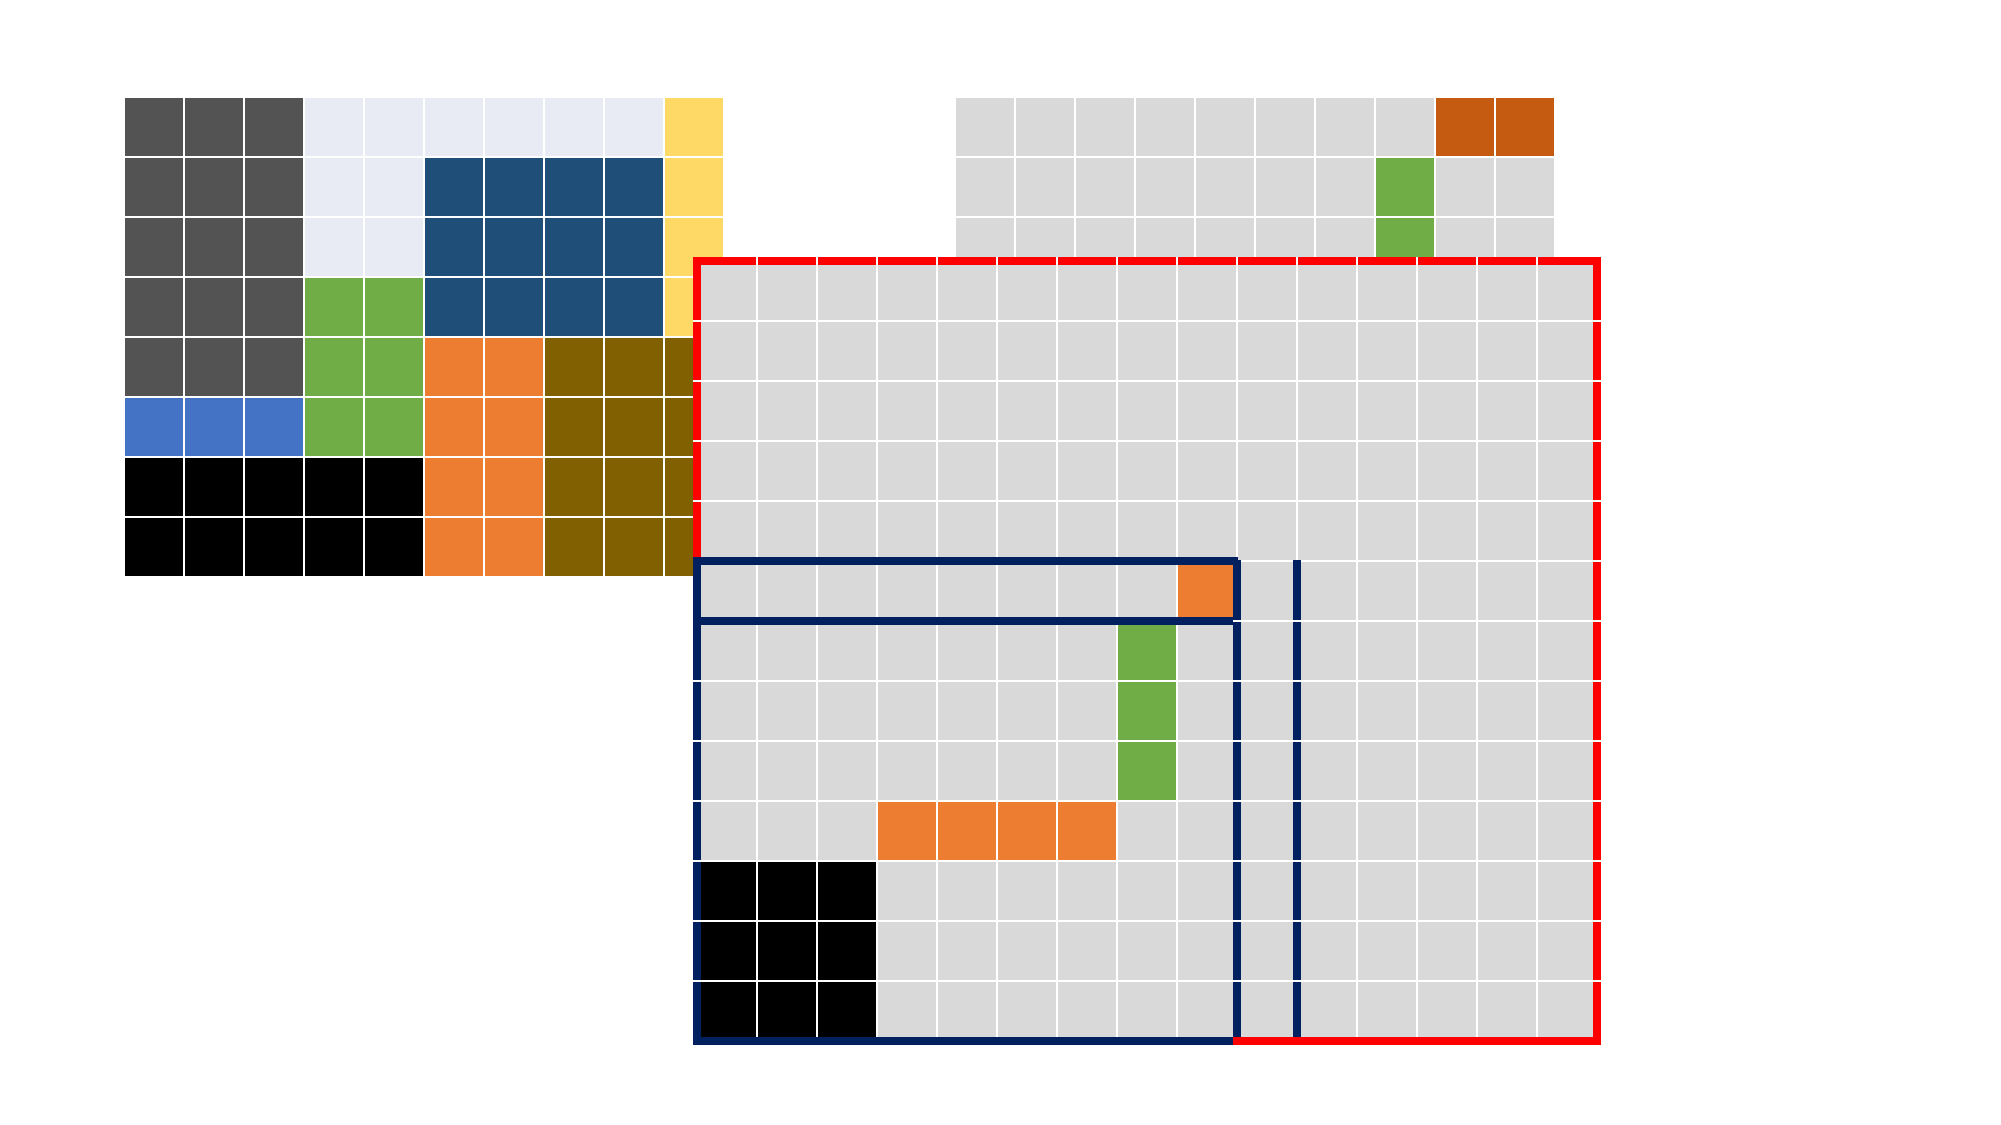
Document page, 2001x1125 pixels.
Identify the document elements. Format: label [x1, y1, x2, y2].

table_cell [185, 398, 243, 456]
table_cell [998, 502, 1056, 557]
table_cell [701, 442, 756, 500]
table_cell [1178, 322, 1236, 380]
table_cell [1301, 922, 1356, 980]
table_cell [818, 502, 876, 557]
table_cell [1058, 922, 1116, 980]
table_cell [818, 862, 876, 920]
table_cell [665, 518, 693, 576]
table_header [245, 98, 303, 156]
table_cell [818, 742, 876, 800]
table_cell [1418, 982, 1476, 1037]
table_cell [545, 458, 603, 516]
table_cell [938, 322, 996, 380]
table_cell [818, 382, 876, 440]
table_cell [1436, 158, 1494, 216]
table_cell [701, 922, 756, 980]
table_cell [701, 682, 756, 740]
table_cell [245, 338, 303, 396]
table_cell [998, 922, 1056, 980]
table_cell [938, 862, 996, 920]
table_cell [545, 398, 603, 456]
table_header [305, 98, 363, 156]
table_cell [1241, 742, 1293, 800]
table_cell [365, 458, 423, 516]
table_cell [605, 158, 663, 216]
table_cell [1358, 442, 1416, 500]
table_cell [305, 218, 363, 276]
table_cell [1418, 742, 1476, 800]
table_cell [938, 502, 996, 557]
table_cell [1301, 622, 1356, 680]
table_cell [878, 862, 936, 920]
table_cell [1538, 802, 1593, 860]
table_cell [1118, 922, 1176, 980]
table_header [1436, 98, 1494, 156]
table_cell [305, 158, 363, 216]
table_cell [1538, 442, 1593, 500]
table_cell [1478, 622, 1536, 680]
table_cell [938, 802, 996, 860]
table_cell [1418, 502, 1476, 560]
table_cell [938, 742, 996, 800]
table_cell [1538, 562, 1593, 620]
table_cell [1118, 442, 1176, 500]
table_cell [485, 518, 543, 576]
table_cell [998, 742, 1056, 800]
table_header [1178, 265, 1236, 320]
table_cell [1418, 442, 1476, 500]
table_cell [1241, 802, 1293, 860]
table_cell [125, 338, 183, 396]
table_cell [758, 382, 816, 440]
table_cell [245, 458, 303, 516]
table_cell [1301, 742, 1356, 800]
table_cell [1301, 982, 1356, 1037]
table_cell [1418, 922, 1476, 980]
table_cell [1118, 565, 1176, 617]
table_cell [365, 278, 423, 336]
table_cell [878, 322, 936, 380]
table_cell [185, 458, 243, 516]
table_cell [605, 458, 663, 516]
table_header [365, 98, 423, 156]
table_cell [1298, 502, 1356, 560]
table_header [818, 265, 876, 320]
table_cell [1058, 382, 1116, 440]
table_cell [1478, 982, 1536, 1037]
table_cell [125, 458, 183, 516]
table_cell [245, 278, 303, 336]
table_cell [1241, 982, 1293, 1037]
table_cell [1418, 382, 1476, 440]
table_cell [365, 218, 423, 276]
table_cell [1178, 742, 1233, 800]
table_cell [1178, 382, 1236, 440]
table_cell [701, 742, 756, 800]
table_cell [1058, 502, 1116, 557]
table_cell [1118, 322, 1176, 380]
table_cell [665, 278, 693, 336]
table_cell [1256, 158, 1314, 216]
table_cell [998, 322, 1056, 380]
table_header [1136, 98, 1194, 156]
table_cell [605, 218, 663, 276]
table_cell [1358, 742, 1416, 800]
table_cell [1298, 442, 1356, 500]
table_cell [758, 442, 816, 500]
table_cell [701, 625, 756, 680]
table_cell [956, 158, 1014, 216]
table_cell [1358, 502, 1416, 560]
table_cell [701, 322, 756, 380]
table_cell [1376, 158, 1434, 216]
table_cell [545, 518, 603, 576]
table_cell [425, 338, 483, 396]
table_cell [1058, 982, 1116, 1037]
table_header [665, 98, 723, 156]
table_cell [758, 502, 816, 557]
table_cell [1178, 802, 1233, 860]
table_header [938, 265, 996, 320]
table_cell [938, 565, 996, 617]
table_cell [425, 158, 483, 216]
table_cell [998, 565, 1056, 617]
table_cell [125, 218, 183, 276]
table_cell [998, 442, 1056, 500]
table_cell [938, 625, 996, 680]
table_cell [1538, 502, 1593, 560]
table_cell [1538, 922, 1593, 980]
table_cell [1136, 218, 1194, 257]
table_header [1118, 265, 1176, 320]
table_cell [1538, 742, 1593, 800]
table_cell [998, 625, 1056, 680]
table_cell [1301, 802, 1356, 860]
table_cell [185, 158, 243, 216]
table_cell [1478, 682, 1536, 740]
table_header [701, 265, 756, 320]
table_cell [1358, 562, 1416, 620]
table_header [605, 98, 663, 156]
table_cell [938, 382, 996, 440]
table_header [1196, 98, 1254, 156]
table_cell [701, 862, 756, 920]
table_cell [1538, 622, 1593, 680]
table_cell [185, 518, 243, 576]
table_cell [1478, 922, 1536, 980]
table_cell [1538, 322, 1593, 380]
table_cell [1376, 218, 1434, 257]
table_cell [878, 565, 936, 617]
table_cell [758, 322, 816, 380]
table_cell [665, 398, 693, 456]
table_cell [878, 625, 936, 680]
table_cell [1241, 562, 1293, 620]
table_cell [1358, 862, 1416, 920]
table_cell [878, 982, 936, 1037]
table_cell [1316, 158, 1374, 216]
table_cell [1178, 862, 1233, 920]
table_cell [1358, 682, 1416, 740]
table_cell [1478, 742, 1536, 800]
table_cell [878, 922, 936, 980]
table_cell [365, 158, 423, 216]
table_cell [1178, 922, 1233, 980]
table_cell [938, 682, 996, 740]
table_header [758, 265, 816, 320]
table_cell [305, 338, 363, 396]
table_header [1238, 265, 1296, 320]
table_cell [818, 625, 876, 680]
table_cell [998, 382, 1056, 440]
table_cell [365, 338, 423, 396]
table_cell [305, 398, 363, 456]
table_cell [758, 742, 816, 800]
table_cell [1418, 562, 1476, 620]
table_cell [125, 278, 183, 336]
table_cell [125, 158, 183, 216]
table_cell [1241, 862, 1293, 920]
table_header [485, 98, 543, 156]
table_cell [1301, 862, 1356, 920]
table_cell [245, 398, 303, 456]
table_cell [758, 682, 816, 740]
table_cell [1478, 382, 1536, 440]
table_cell [1136, 158, 1194, 216]
table_cell [1118, 682, 1176, 740]
table_cell [425, 458, 483, 516]
table_cell [1118, 382, 1176, 440]
table_cell [485, 458, 543, 516]
table_cell [485, 338, 543, 396]
table_cell [998, 862, 1056, 920]
table_cell [1496, 158, 1554, 216]
table_cell [485, 278, 543, 336]
table_cell [1358, 802, 1416, 860]
table_cell [605, 338, 663, 396]
table_cell [1058, 802, 1116, 860]
table_cell [1016, 218, 1074, 257]
table_cell [605, 278, 663, 336]
table_cell [1478, 802, 1536, 860]
table_cell [365, 518, 423, 576]
table_cell [245, 218, 303, 276]
table_cell [1316, 218, 1374, 257]
table_cell [1496, 218, 1554, 257]
table_cell [878, 382, 936, 440]
table_cell [701, 802, 756, 860]
table_header [1496, 98, 1554, 156]
table_cell [425, 398, 483, 456]
table_header [1256, 98, 1314, 156]
table_header [998, 265, 1056, 320]
table_cell [125, 398, 183, 456]
table_cell [1016, 158, 1074, 216]
table_cell [1538, 382, 1593, 440]
table_cell [1118, 742, 1176, 800]
table_cell [1238, 322, 1296, 380]
table_cell [665, 458, 693, 516]
table_header [545, 98, 603, 156]
table_cell [1301, 562, 1356, 620]
table_cell [938, 922, 996, 980]
table_cell [545, 158, 603, 216]
table_cell [1301, 682, 1356, 740]
table_cell [1358, 322, 1416, 380]
table_cell [758, 802, 816, 860]
table_cell [758, 565, 816, 617]
table_cell [818, 802, 876, 860]
table_cell [1118, 982, 1176, 1037]
table_cell [485, 398, 543, 456]
table_cell [938, 442, 996, 500]
table_cell [1238, 382, 1296, 440]
table_cell [1256, 218, 1314, 257]
table_cell [701, 382, 756, 440]
table_cell [125, 518, 183, 576]
table_cell [1196, 218, 1254, 257]
table_cell [665, 158, 723, 216]
table_cell [1178, 565, 1233, 617]
table_header [1298, 265, 1356, 320]
table_cell [818, 322, 876, 380]
table_cell [1238, 442, 1296, 500]
table_cell [1178, 625, 1233, 680]
table_cell [758, 922, 816, 980]
table_cell [701, 502, 756, 557]
table_cell [1418, 802, 1476, 860]
table_cell [1058, 442, 1116, 500]
table_cell [425, 518, 483, 576]
table_cell [1538, 682, 1593, 740]
table_cell [425, 218, 483, 276]
table_header [425, 98, 483, 156]
table_cell [305, 458, 363, 516]
table_cell [545, 338, 603, 396]
table_cell [1478, 322, 1536, 380]
table_cell [1058, 742, 1116, 800]
table_cell [818, 442, 876, 500]
table_cell [305, 518, 363, 576]
table_cell [485, 158, 543, 216]
table_cell [185, 218, 243, 276]
table_header [1478, 265, 1536, 320]
table_cell [1058, 322, 1116, 380]
table_cell [545, 218, 603, 276]
table_cell [1241, 622, 1293, 680]
table_cell [998, 682, 1056, 740]
table_cell [1058, 682, 1116, 740]
table_cell [1058, 565, 1116, 617]
table_cell [1358, 982, 1416, 1037]
table_cell [1478, 442, 1536, 500]
table_header [1016, 98, 1074, 156]
table_cell [1238, 502, 1296, 560]
table_cell [485, 218, 543, 276]
table_cell [1178, 982, 1233, 1037]
table_cell [1241, 922, 1293, 980]
table_cell [605, 518, 663, 576]
table_cell [1118, 502, 1176, 557]
table_header [1076, 98, 1134, 156]
table_cell [1478, 862, 1536, 920]
table_cell [878, 442, 936, 500]
table_cell [758, 625, 816, 680]
table_cell [605, 398, 663, 456]
table_cell [1358, 922, 1416, 980]
table_cell [878, 682, 936, 740]
table_cell [818, 982, 876, 1037]
table_cell [1538, 862, 1593, 920]
table_cell [1118, 802, 1176, 860]
table_cell [545, 278, 603, 336]
table_cell [665, 218, 723, 276]
table_cell [1076, 218, 1134, 257]
table_header [1058, 265, 1116, 320]
table_cell [1478, 562, 1536, 620]
table_header [878, 265, 936, 320]
table_cell [245, 158, 303, 216]
table_cell [1178, 682, 1233, 740]
table_header [1316, 98, 1374, 156]
table_cell [185, 338, 243, 396]
table_header [956, 98, 1014, 156]
table_cell [1118, 625, 1176, 680]
table_cell [1478, 502, 1536, 560]
table_cell [1298, 322, 1356, 380]
table_cell [1178, 502, 1236, 557]
table_header [1418, 265, 1476, 320]
table_cell [425, 278, 483, 336]
table_header [1358, 265, 1416, 320]
table_cell [1436, 218, 1494, 257]
table_cell [665, 338, 693, 396]
table_cell [878, 502, 936, 557]
table_cell [1178, 442, 1236, 500]
table_cell [305, 278, 363, 336]
table_cell [878, 742, 936, 800]
table_cell [1358, 622, 1416, 680]
table_cell [1418, 682, 1476, 740]
table_cell [1418, 322, 1476, 380]
table_cell [1298, 382, 1356, 440]
table_cell [938, 982, 996, 1037]
table_cell [701, 565, 756, 617]
table_cell [956, 218, 1014, 257]
table_cell [245, 518, 303, 576]
table_header [185, 98, 243, 156]
table_cell [1076, 158, 1134, 216]
table_cell [1196, 158, 1254, 216]
table_cell [1358, 382, 1416, 440]
table_cell [701, 982, 756, 1037]
table_cell [1241, 682, 1293, 740]
table_cell [1418, 622, 1476, 680]
table_header [1538, 265, 1593, 320]
table_cell [818, 922, 876, 980]
table_cell [1538, 982, 1593, 1037]
table_cell [185, 278, 243, 336]
table_cell [1418, 862, 1476, 920]
table_cell [365, 398, 423, 456]
table_cell [878, 802, 936, 860]
table_cell [818, 565, 876, 617]
table_cell [1058, 862, 1116, 920]
table_header [125, 98, 183, 156]
table_cell [998, 802, 1056, 860]
table_cell [1058, 625, 1116, 680]
table_cell [758, 862, 816, 920]
table_cell [758, 982, 816, 1037]
table_cell [818, 682, 876, 740]
table_cell [1118, 862, 1176, 920]
table_cell [998, 982, 1056, 1037]
table_header [1376, 98, 1434, 156]
